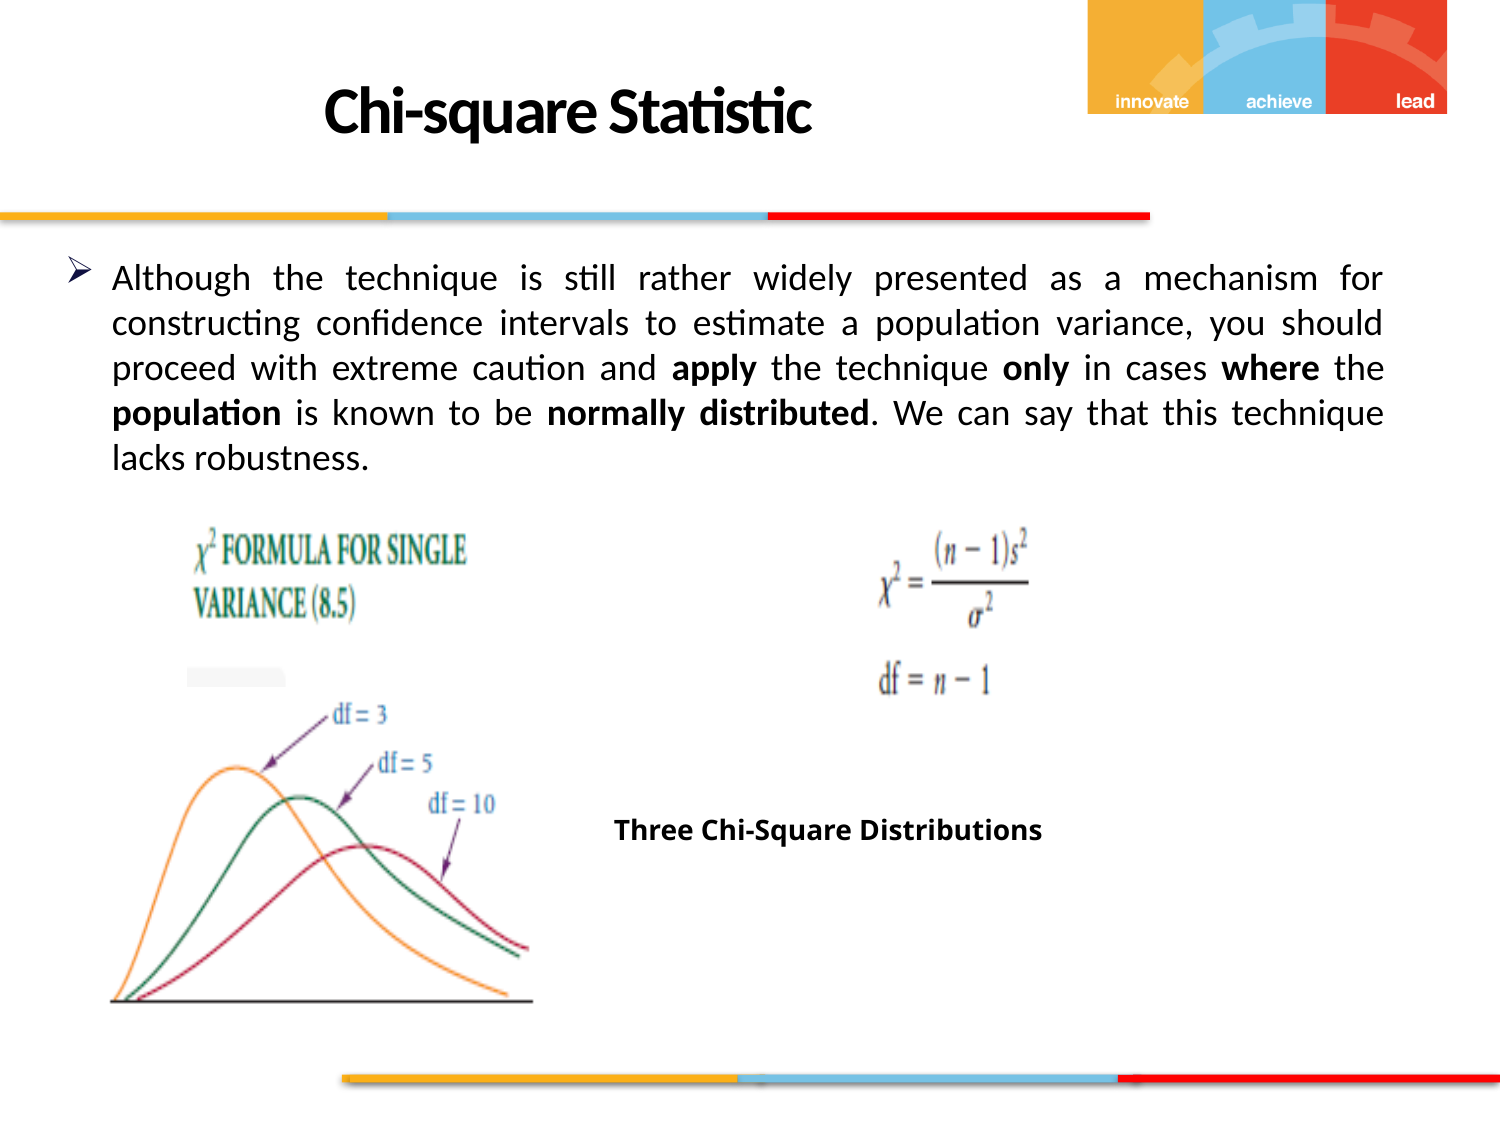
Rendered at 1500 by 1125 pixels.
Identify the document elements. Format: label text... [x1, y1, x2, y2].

list Although the technique is still rather widely presented as a mechanism for constructing confidence intervals to estimate a population variance, you should proceed with extreme caution and apply the technique only in cases where the population is known to be normally distributed. We can say that this technique lacks robustness. [50, 245, 1400, 988]
picture [1087, 0, 1448, 114]
picture [91, 512, 1201, 1021]
list Chi-square Statistic [50, 24, 1088, 213]
text_box Three Chi-Square Distributions [599, 805, 1058, 854]
